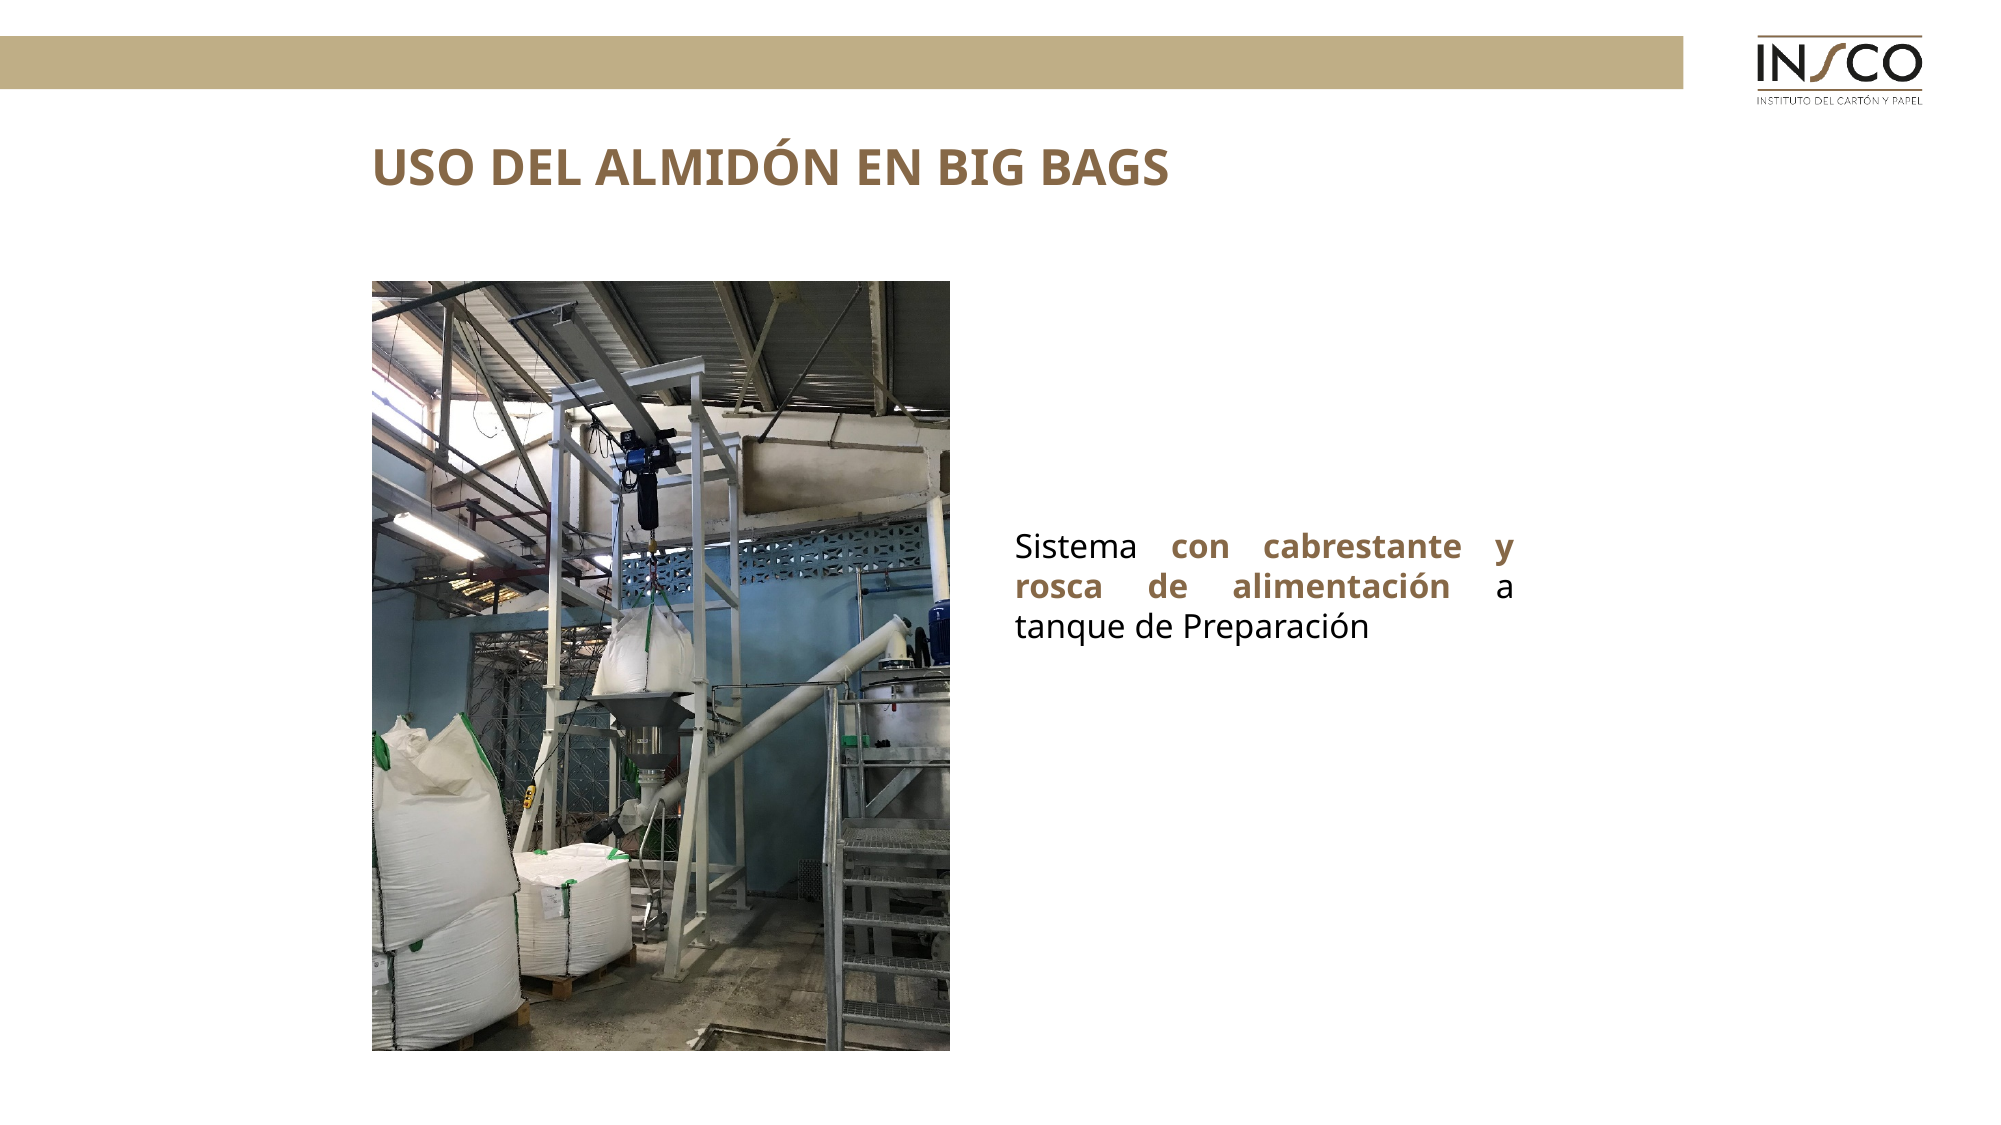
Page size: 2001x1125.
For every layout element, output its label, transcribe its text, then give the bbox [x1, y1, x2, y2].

picture [372, 281, 950, 1051]
text_box USO DEL ALMIDÓN EN BIG BAGS [356, 127, 1512, 203]
text_box Sistema con cabrestante y rosca de alimentación a tanque de Preparación [1000, 518, 1530, 653]
picture [1733, 9, 1946, 130]
